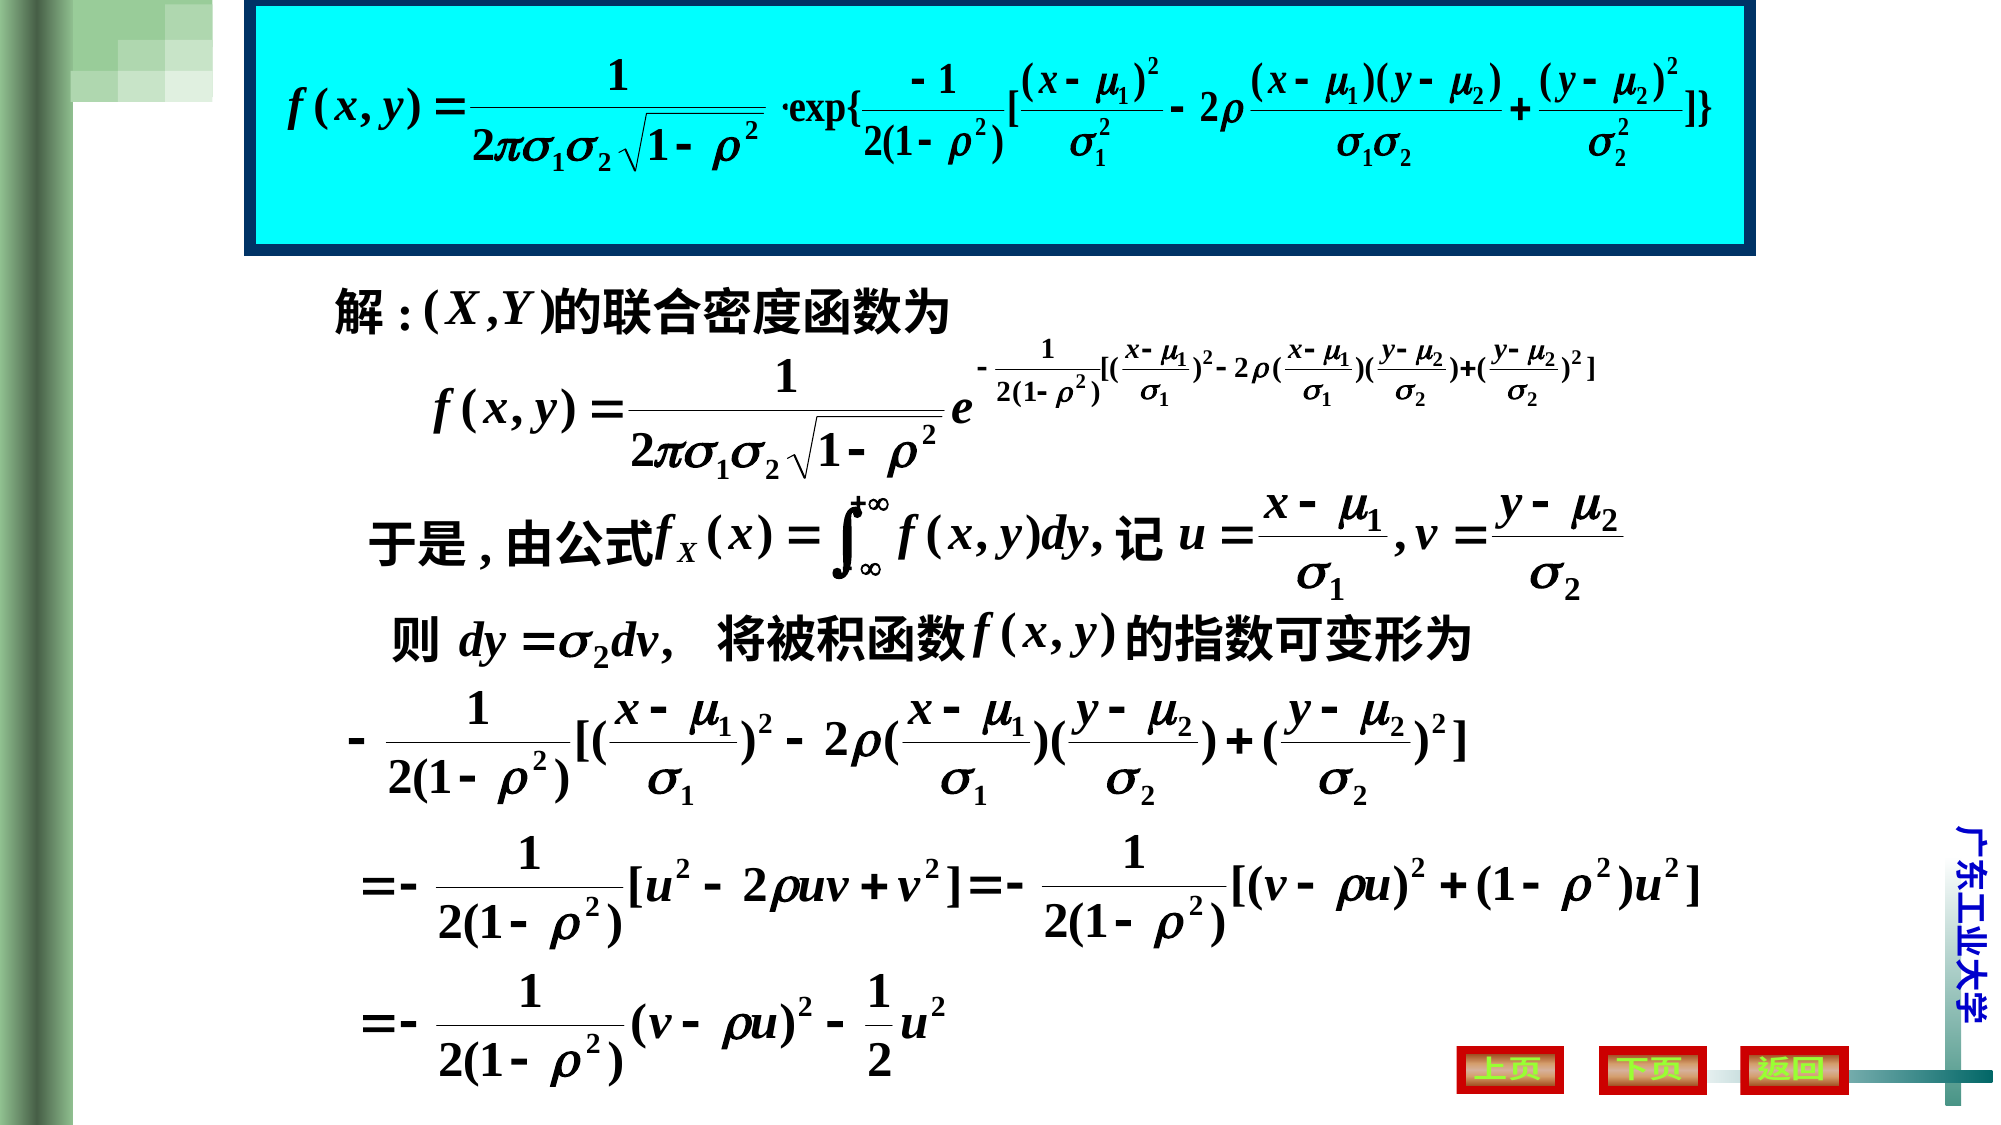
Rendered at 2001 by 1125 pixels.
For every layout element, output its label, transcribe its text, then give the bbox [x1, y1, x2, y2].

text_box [1412, 474, 1630, 605]
text_box 于是,由公式 [352, 504, 641, 580]
text_box 记 [1107, 499, 1174, 575]
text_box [355, 826, 963, 956]
text_box 解: [320, 273, 421, 349]
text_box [274, 49, 788, 177]
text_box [687, 599, 1504, 676]
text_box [376, 600, 678, 676]
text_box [641, 483, 1107, 582]
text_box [419, 330, 1599, 485]
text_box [1174, 474, 1411, 605]
text_box [249, 0, 1750, 250]
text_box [962, 824, 1703, 955]
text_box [344, 680, 1470, 810]
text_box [355, 963, 950, 1093]
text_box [421, 273, 1013, 349]
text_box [788, 49, 1713, 170]
